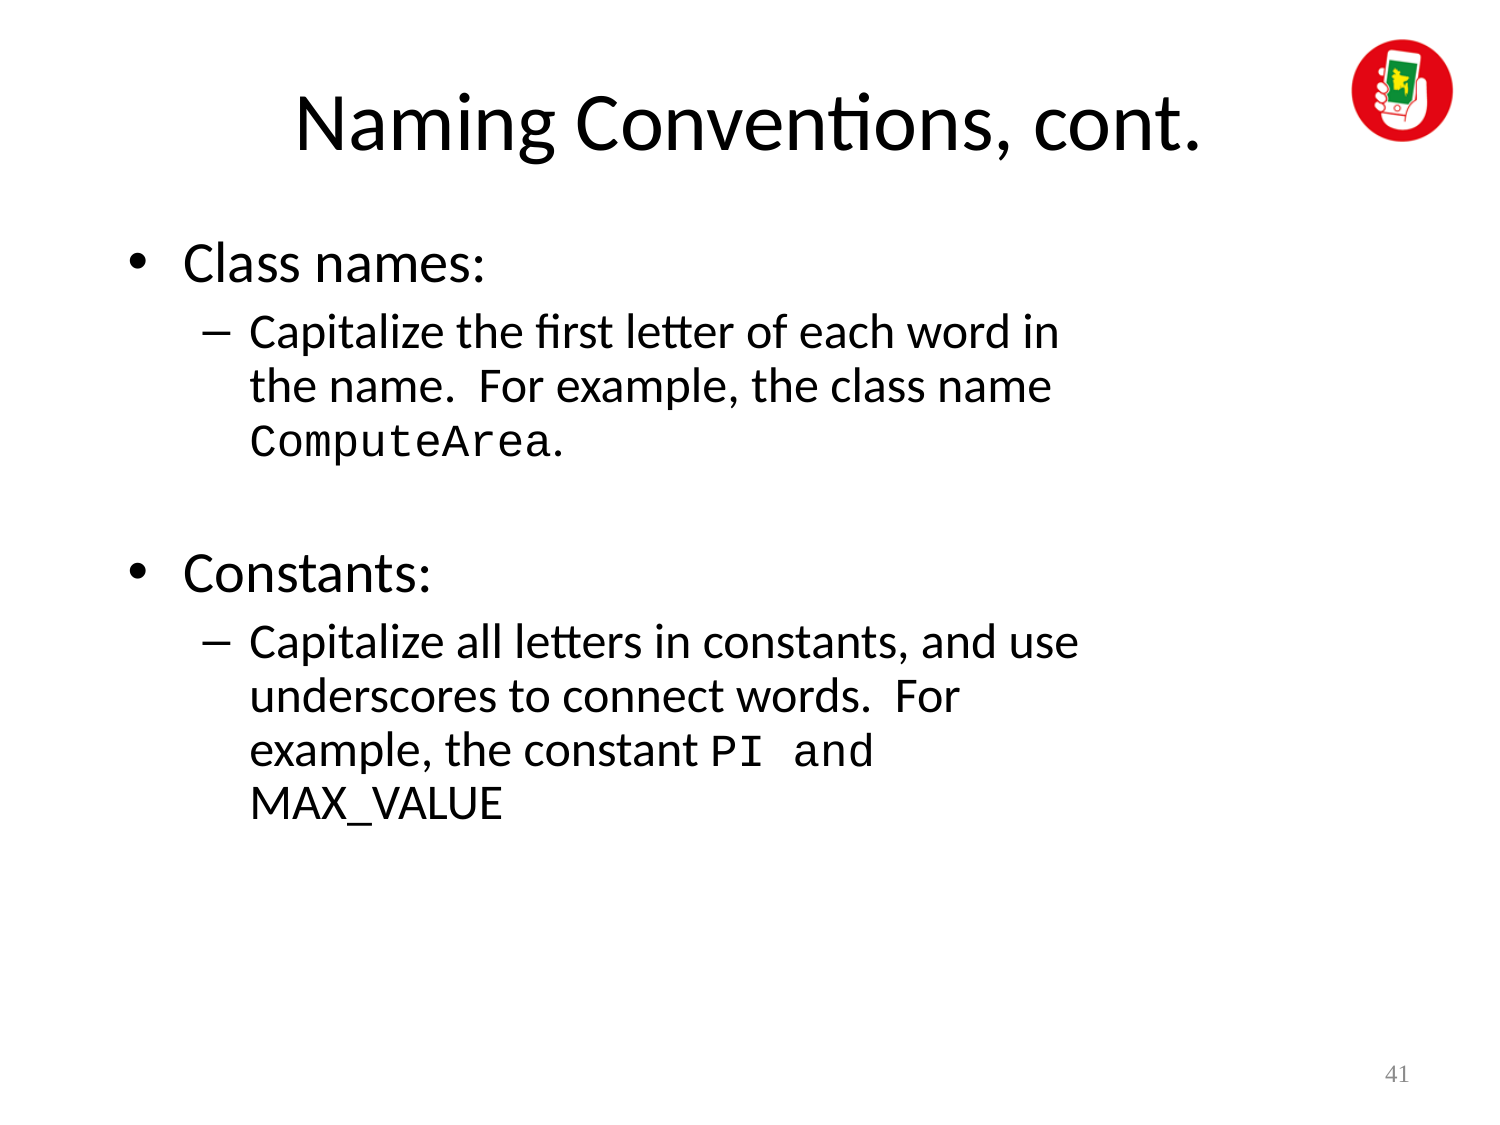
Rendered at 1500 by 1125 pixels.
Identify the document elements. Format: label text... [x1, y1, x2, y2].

list Class names: Capitalize the first letter of each word in the name. For example, the class name ComputeArea. Constants: Capitalize all letters in constants, and use underscores to connect words. For example, the constant PI and MAX_VALUE [112, 224, 1125, 900]
picture [1388, 37, 1455, 143]
slide_number 41 [1074, 1042, 1425, 1103]
title Naming Conventions, cont. [112, 0, 1388, 235]
